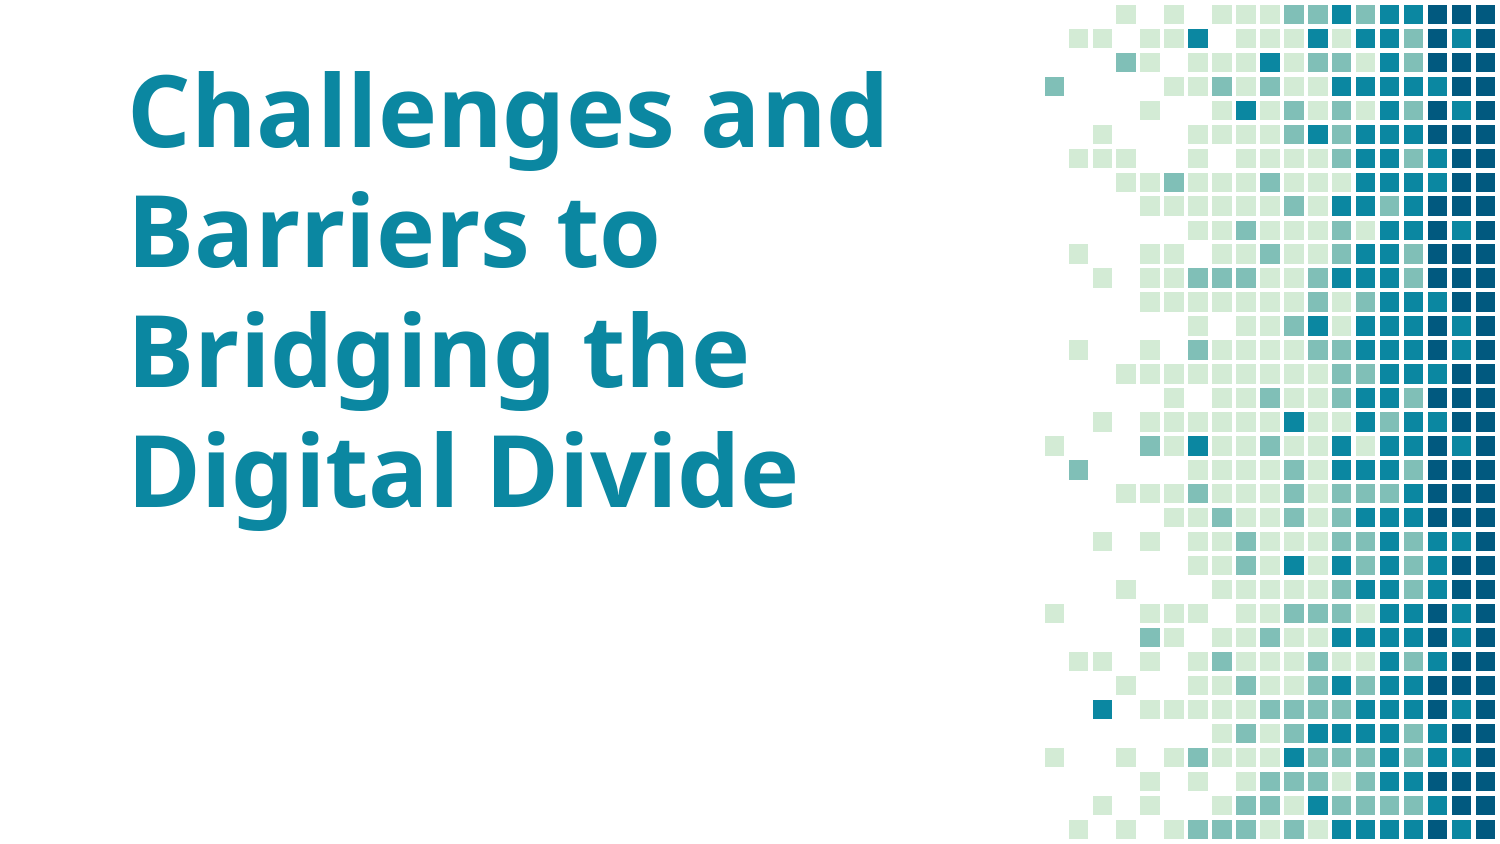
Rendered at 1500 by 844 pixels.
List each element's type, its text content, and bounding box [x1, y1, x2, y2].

title Challenges and Barriers to Bridging the Digital Divide [112, 472, 977, 663]
